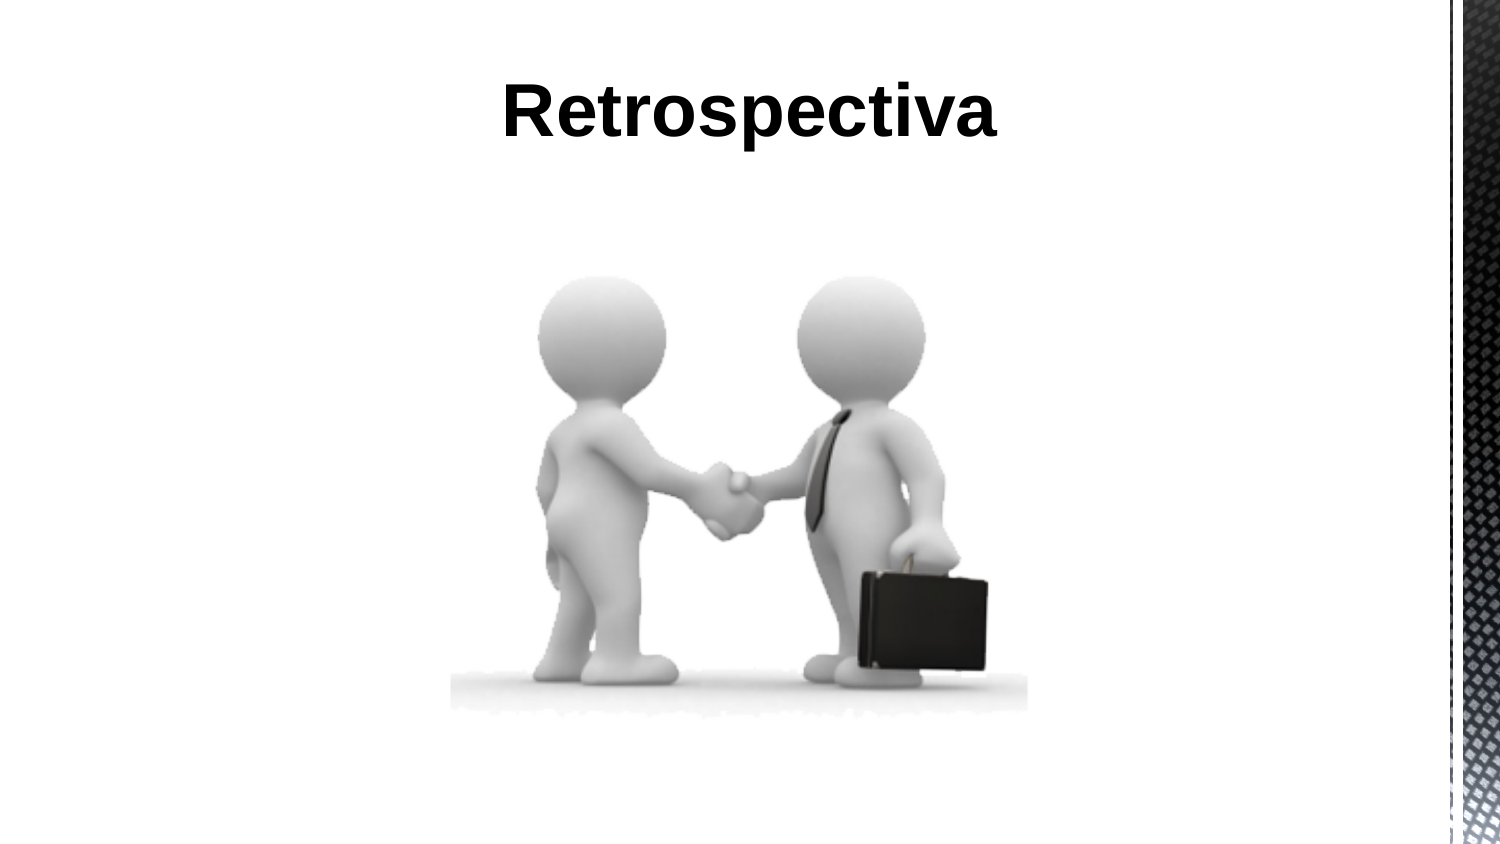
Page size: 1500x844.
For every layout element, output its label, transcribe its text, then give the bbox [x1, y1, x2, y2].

picture [1447, 0, 1500, 844]
picture [432, 202, 1068, 730]
text_box Retrospectiva [218, 46, 1282, 171]
